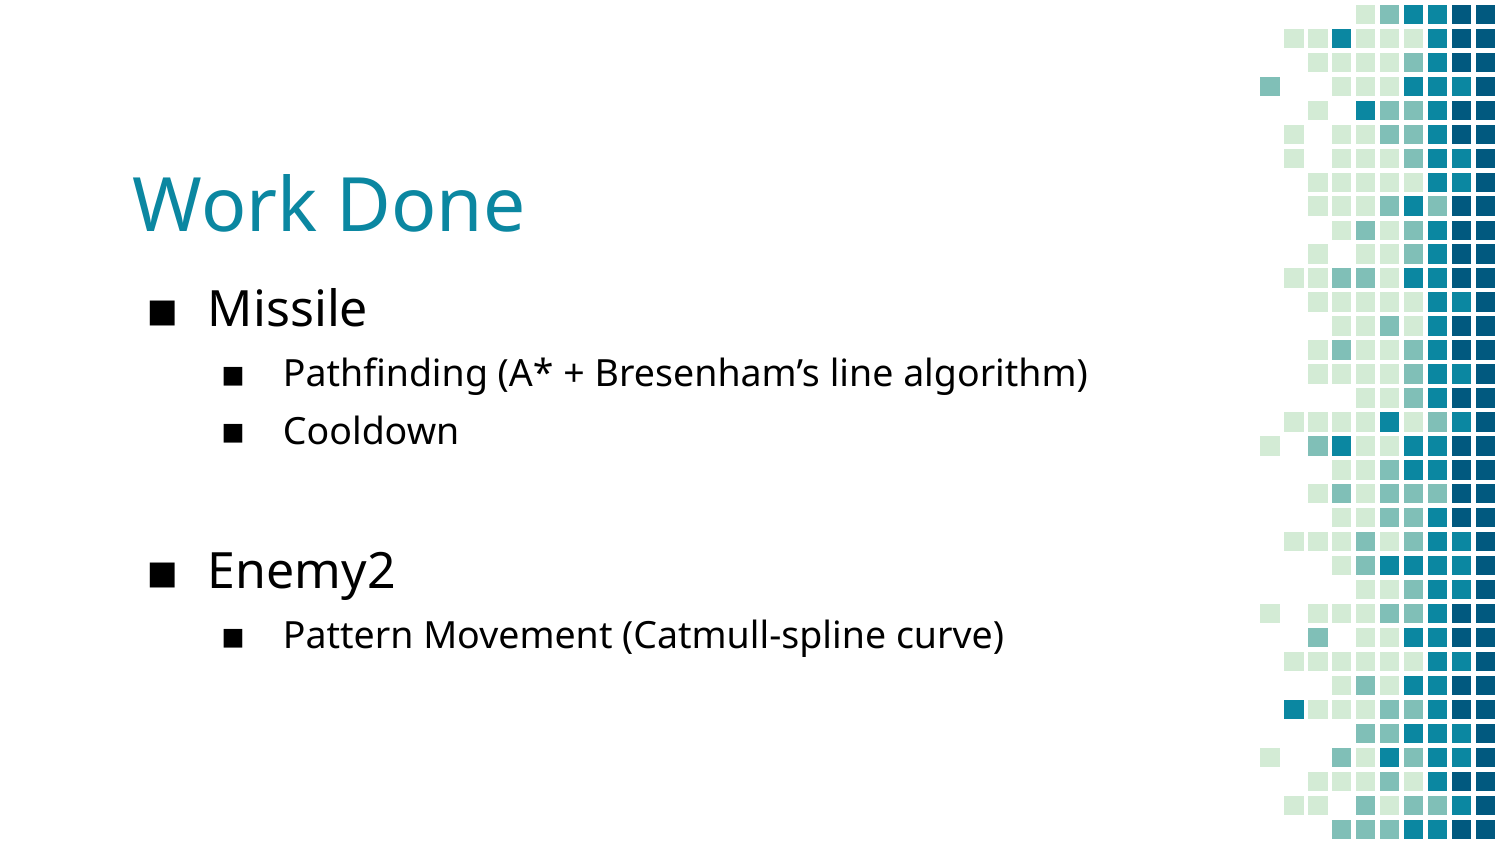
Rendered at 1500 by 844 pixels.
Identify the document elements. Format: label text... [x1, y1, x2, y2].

list Missile Pathfinding (A* + Bresenham’s line algorithm) Cooldown Enemy2 Pattern Movement (Catmull-spline curve) [117, 261, 1227, 751]
title Work Done [117, 121, 1227, 261]
